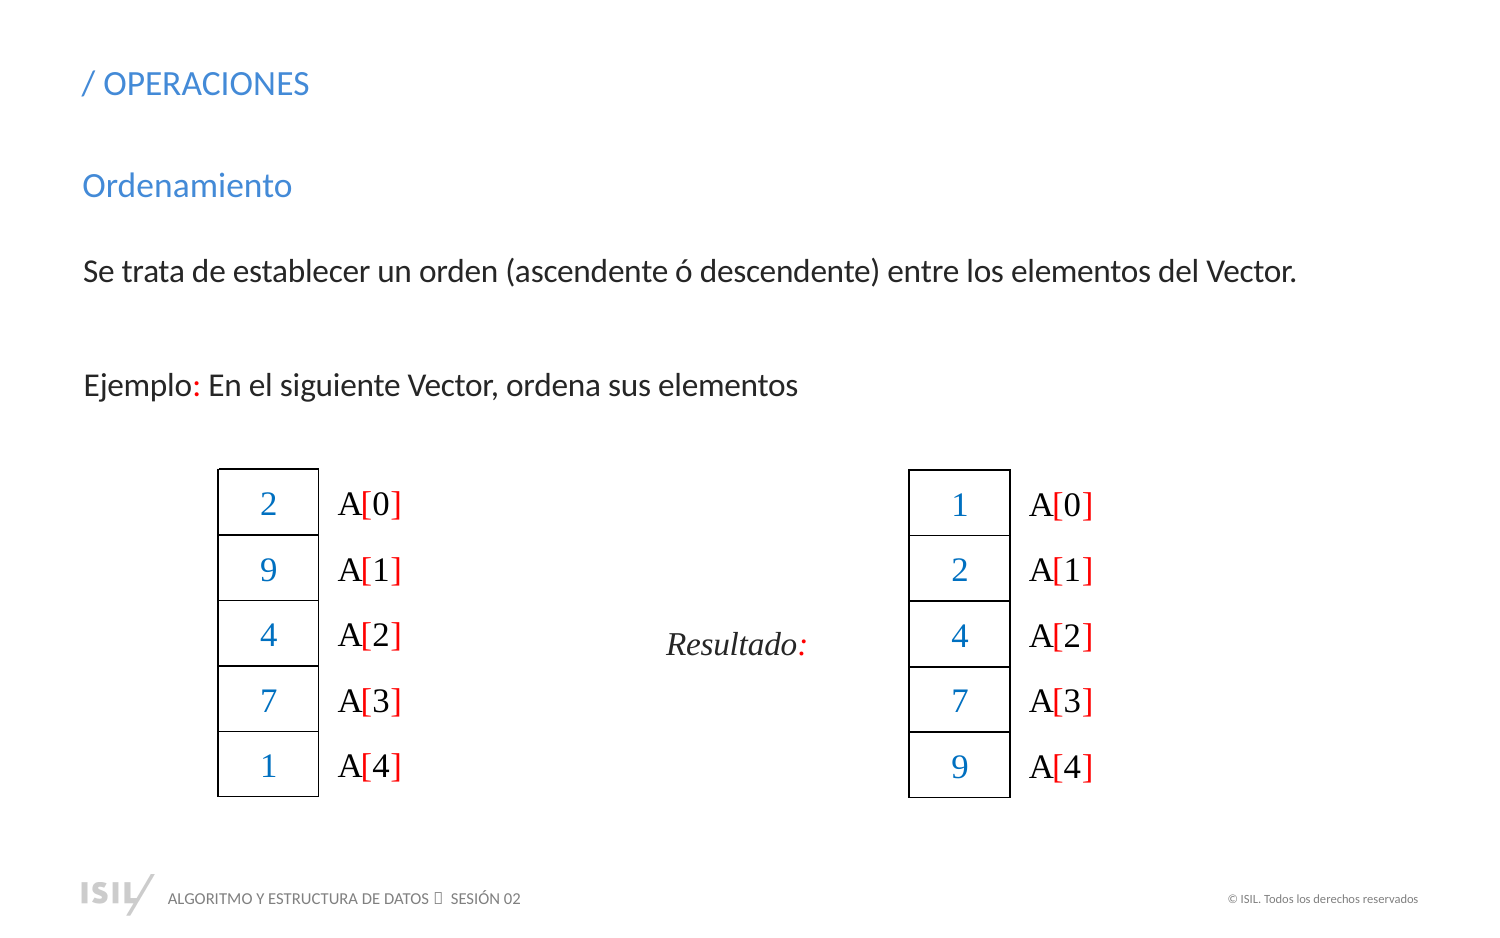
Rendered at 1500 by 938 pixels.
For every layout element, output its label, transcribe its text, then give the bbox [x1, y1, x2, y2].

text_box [907, 468, 1112, 799]
text_box / OPERACIONES [66, 52, 1249, 110]
text_box Se trata de establecer un orden (ascendente ó descendente) entre los elementos del Vector. [81, 228, 1354, 289]
text_box Ordenamiento [67, 154, 388, 212]
text_box Ejemplo: En el siguiente Vector, ordena sus elementos [81, 342, 895, 403]
text_box Resultado: [640, 602, 832, 663]
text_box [216, 468, 421, 799]
